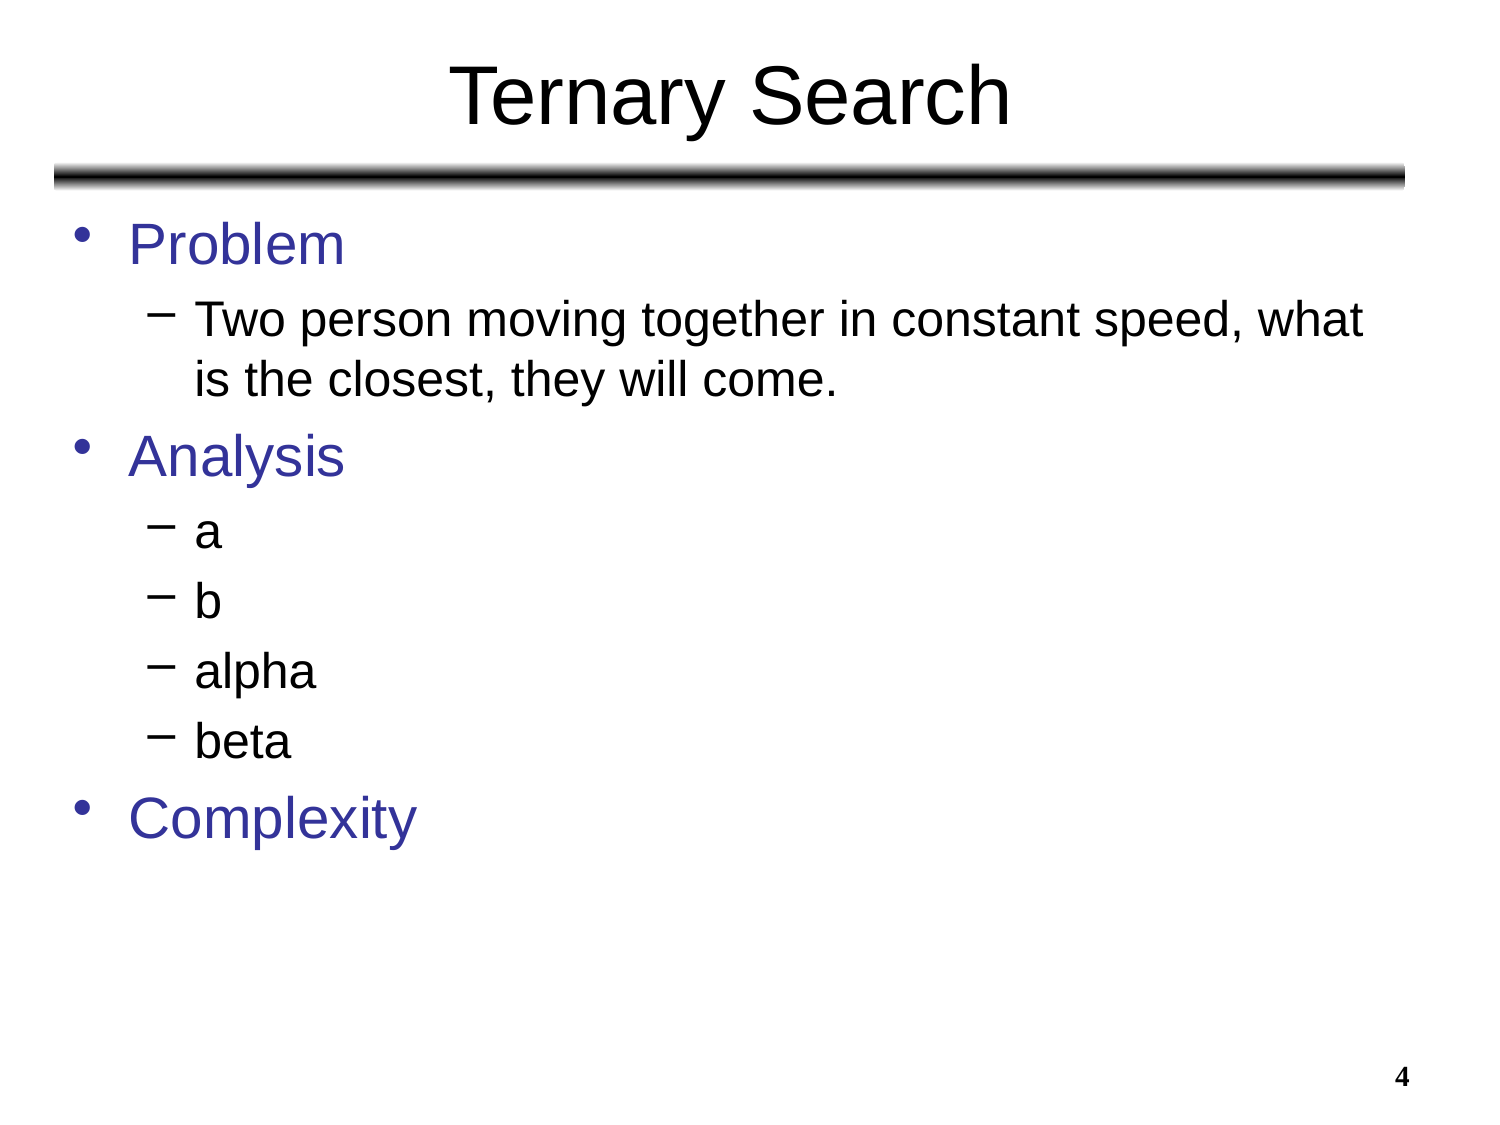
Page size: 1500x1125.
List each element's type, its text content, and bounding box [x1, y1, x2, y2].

list Problem Two person moving together in constant speed, what is the closest, they will come. Analysis a b alpha beta Complexity [57, 198, 1408, 1033]
title Ternary Search [55, 16, 1407, 166]
slide_number 4 [1074, 1049, 1426, 1103]
